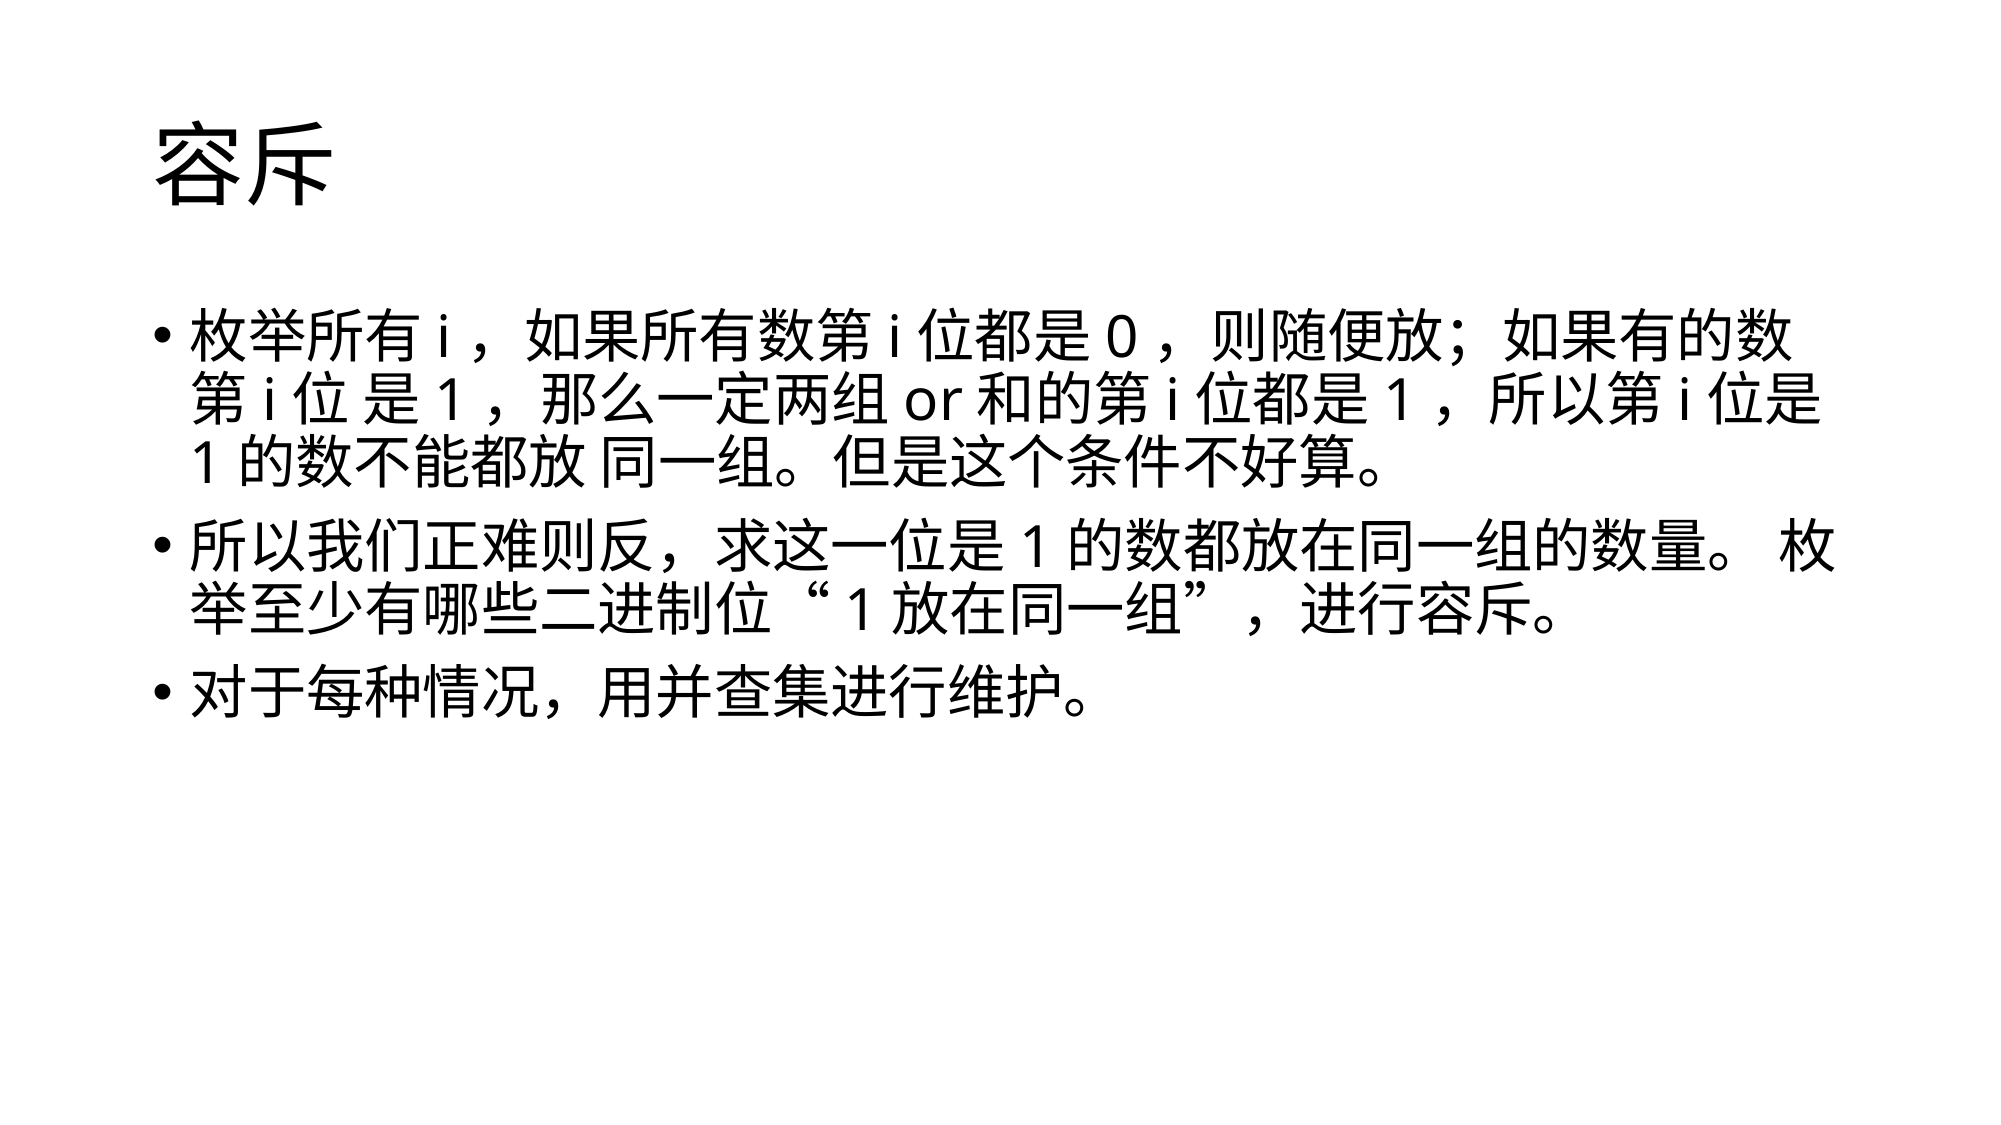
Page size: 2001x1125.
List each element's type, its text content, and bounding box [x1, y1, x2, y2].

list 枚举所有i，如果所有数第i位都是0，则随便放；如果有的数第i位 是1，那么⼀定两组or和的第i位都是1，所以第i位是1的数不能都放 同⼀组。但是这个条件不好算。 所以我们正难则反，求这⼀位是1的数都放在同⼀组的数量。 枚举⾄少有哪些⼆进制位“1放在同⼀组”，进⾏容斥。 对于每种情况，⽤并查集进⾏维护。 [137, 299, 1863, 1014]
title 容斥 [137, 59, 1863, 278]
